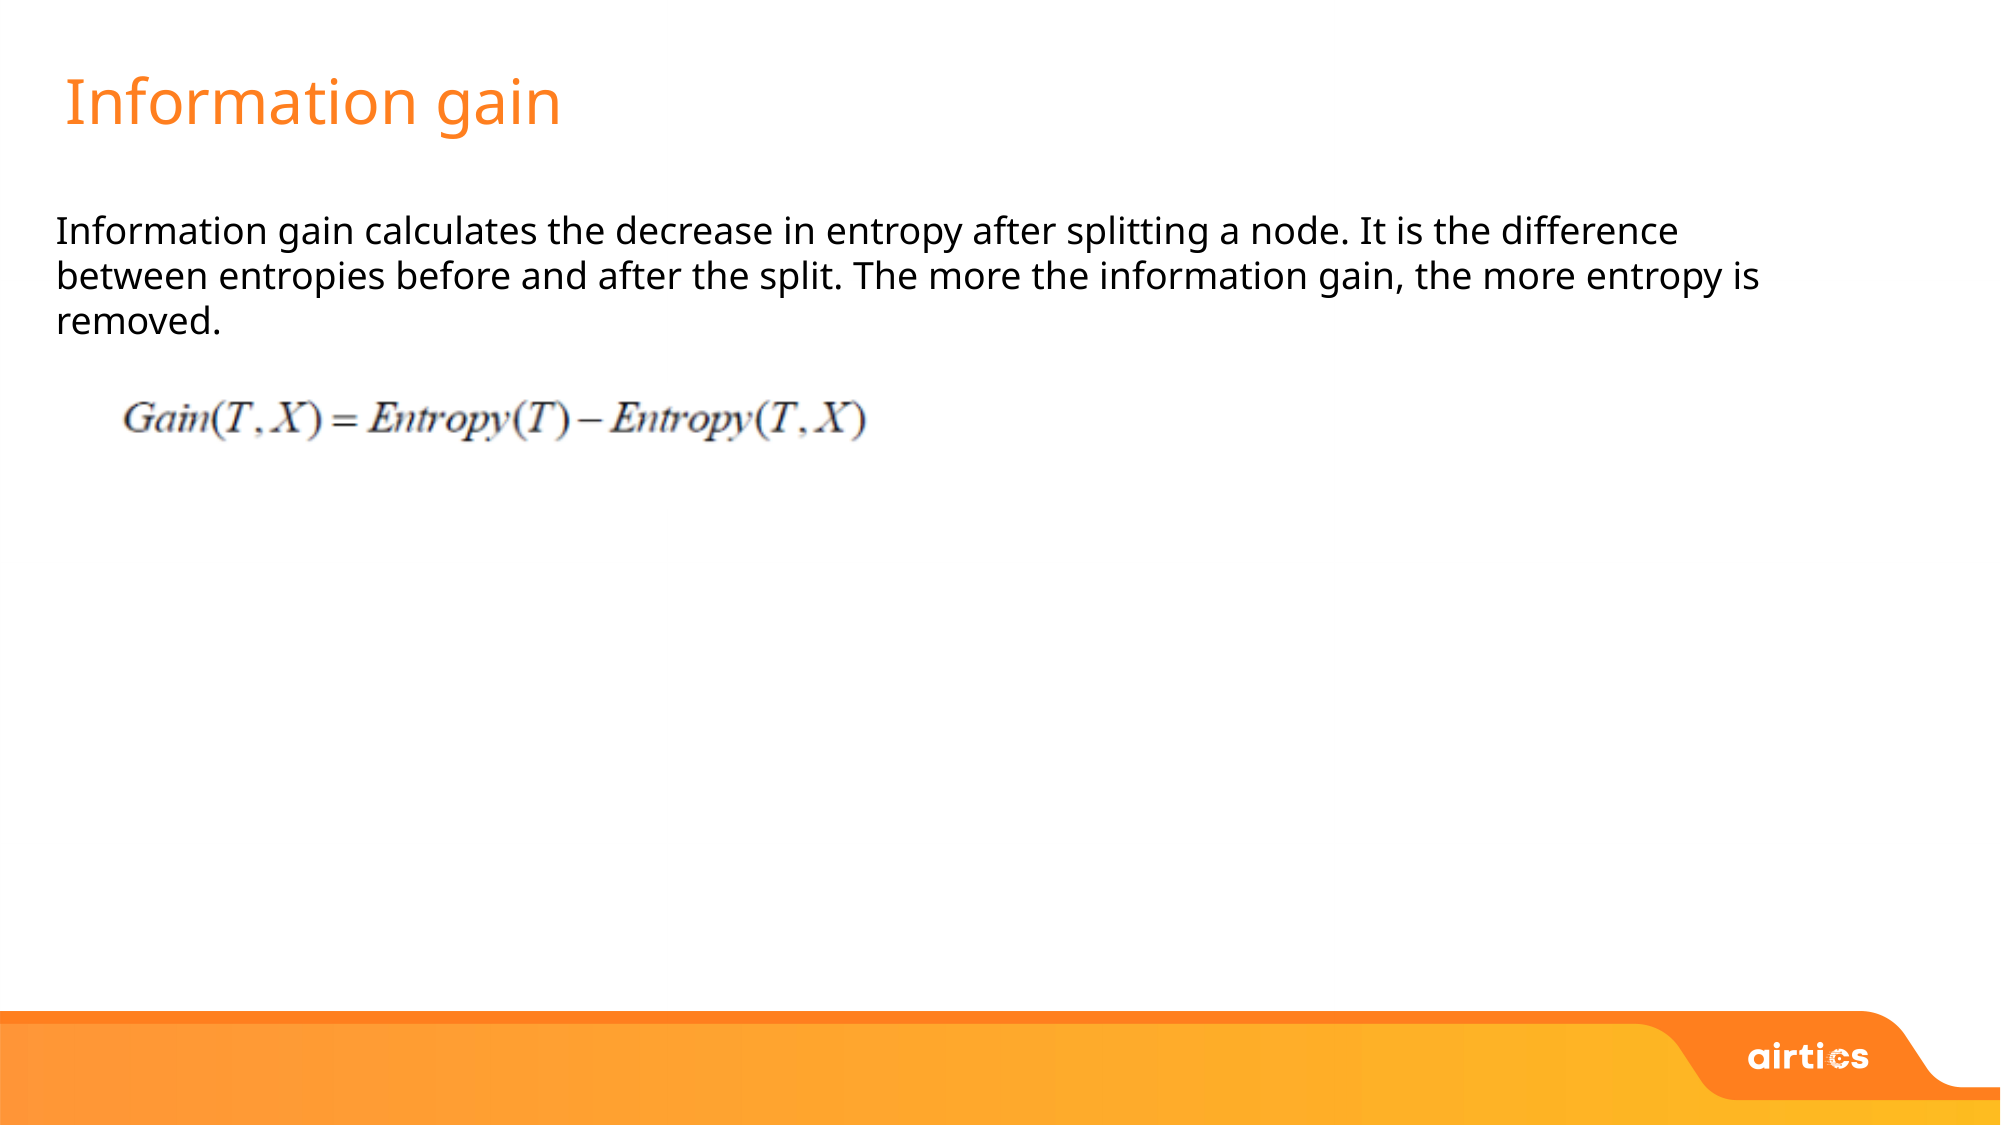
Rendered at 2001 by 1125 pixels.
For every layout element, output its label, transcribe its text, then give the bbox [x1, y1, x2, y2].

text_box Information gain calculates the decrease in entropy after splitting a node. It is the difference between entropies before and after the split. The more the information gain, the more entropy is removed. [41, 199, 1842, 350]
picture [0, 0, 2001, 1125]
text_box Information gain [51, 54, 1052, 144]
